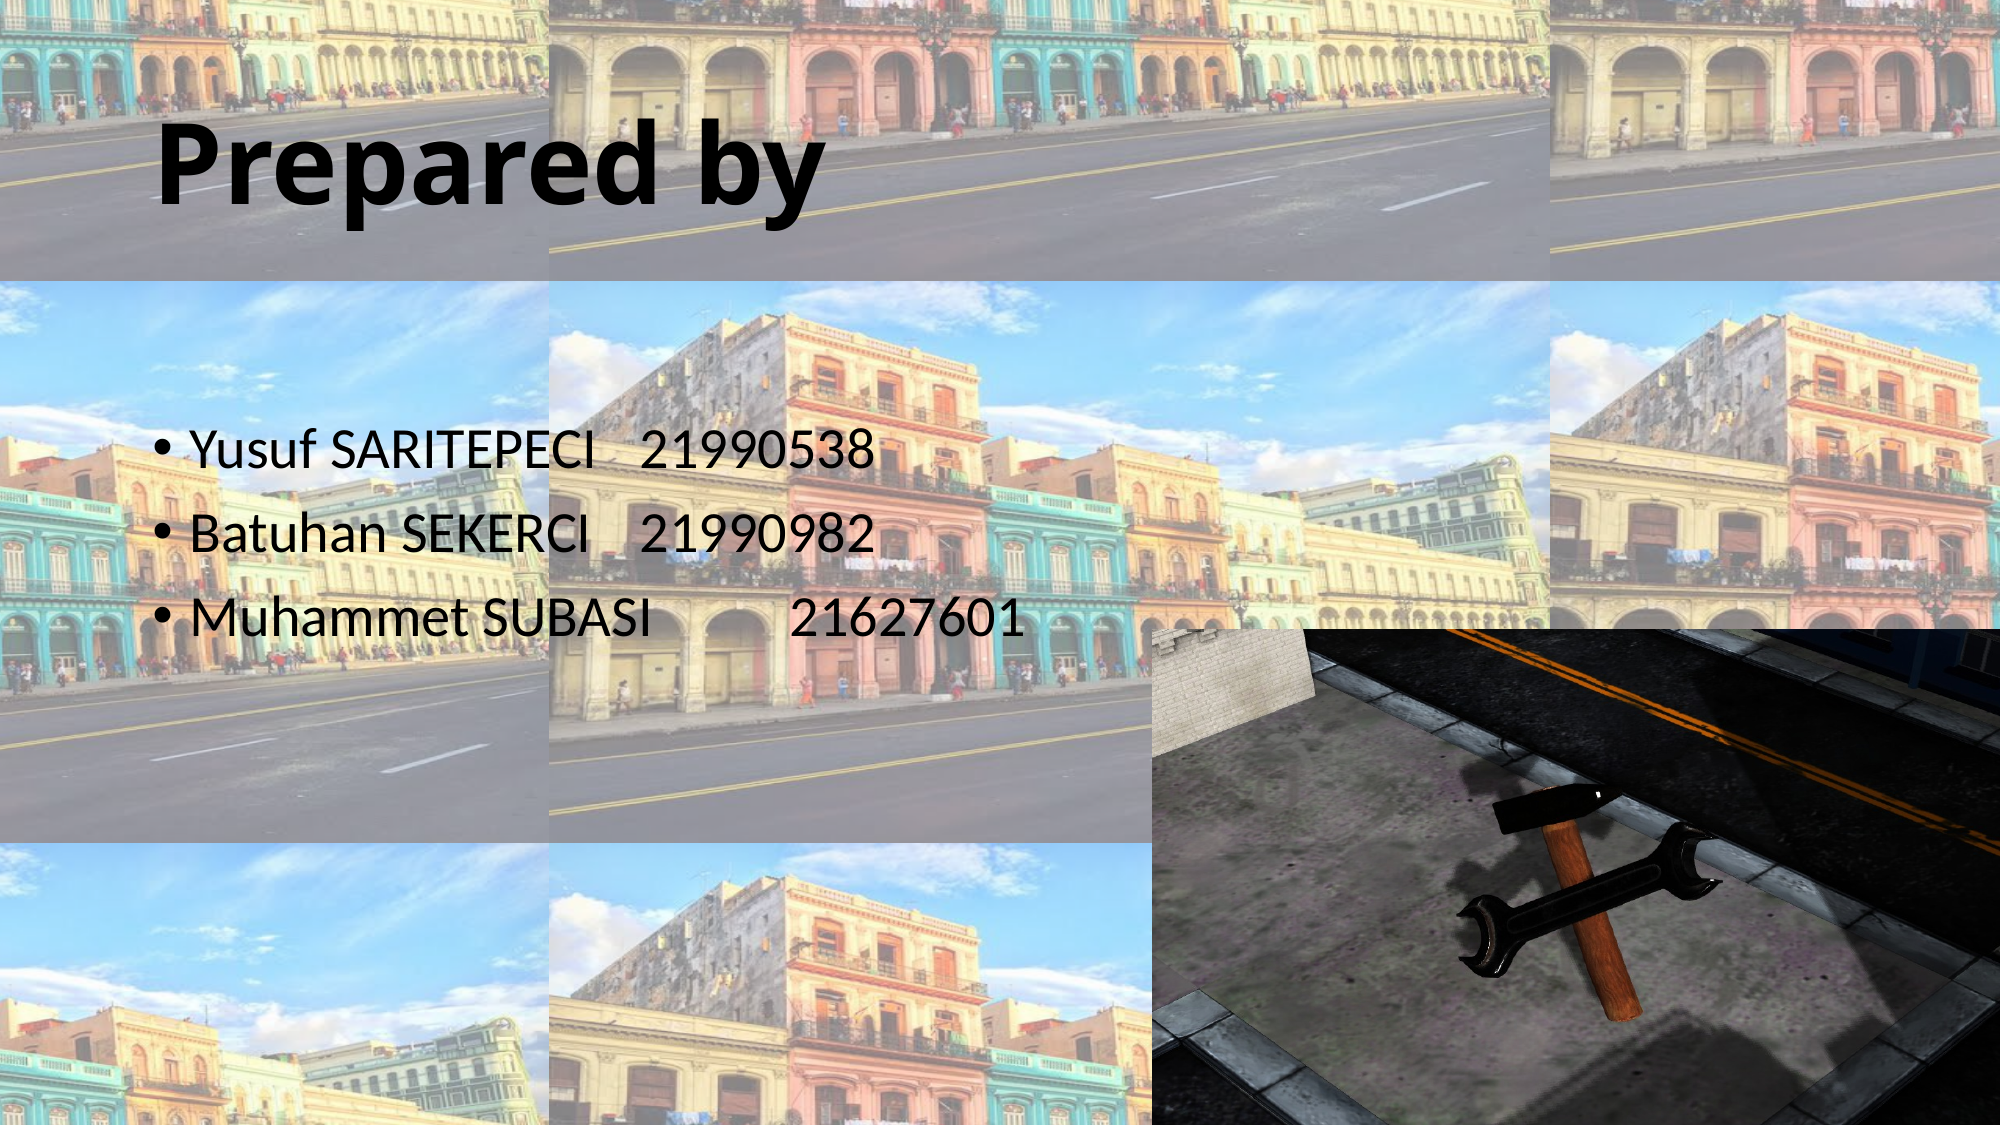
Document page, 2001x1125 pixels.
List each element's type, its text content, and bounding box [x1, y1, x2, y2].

title Prepared by [137, 59, 1863, 278]
picture [1152, 629, 2000, 1125]
list Yusuf SARITEPECI 21990538 Batuhan SEKERCI 21990982 Muhammet SUBASI 21627601 [137, 411, 1863, 1125]
